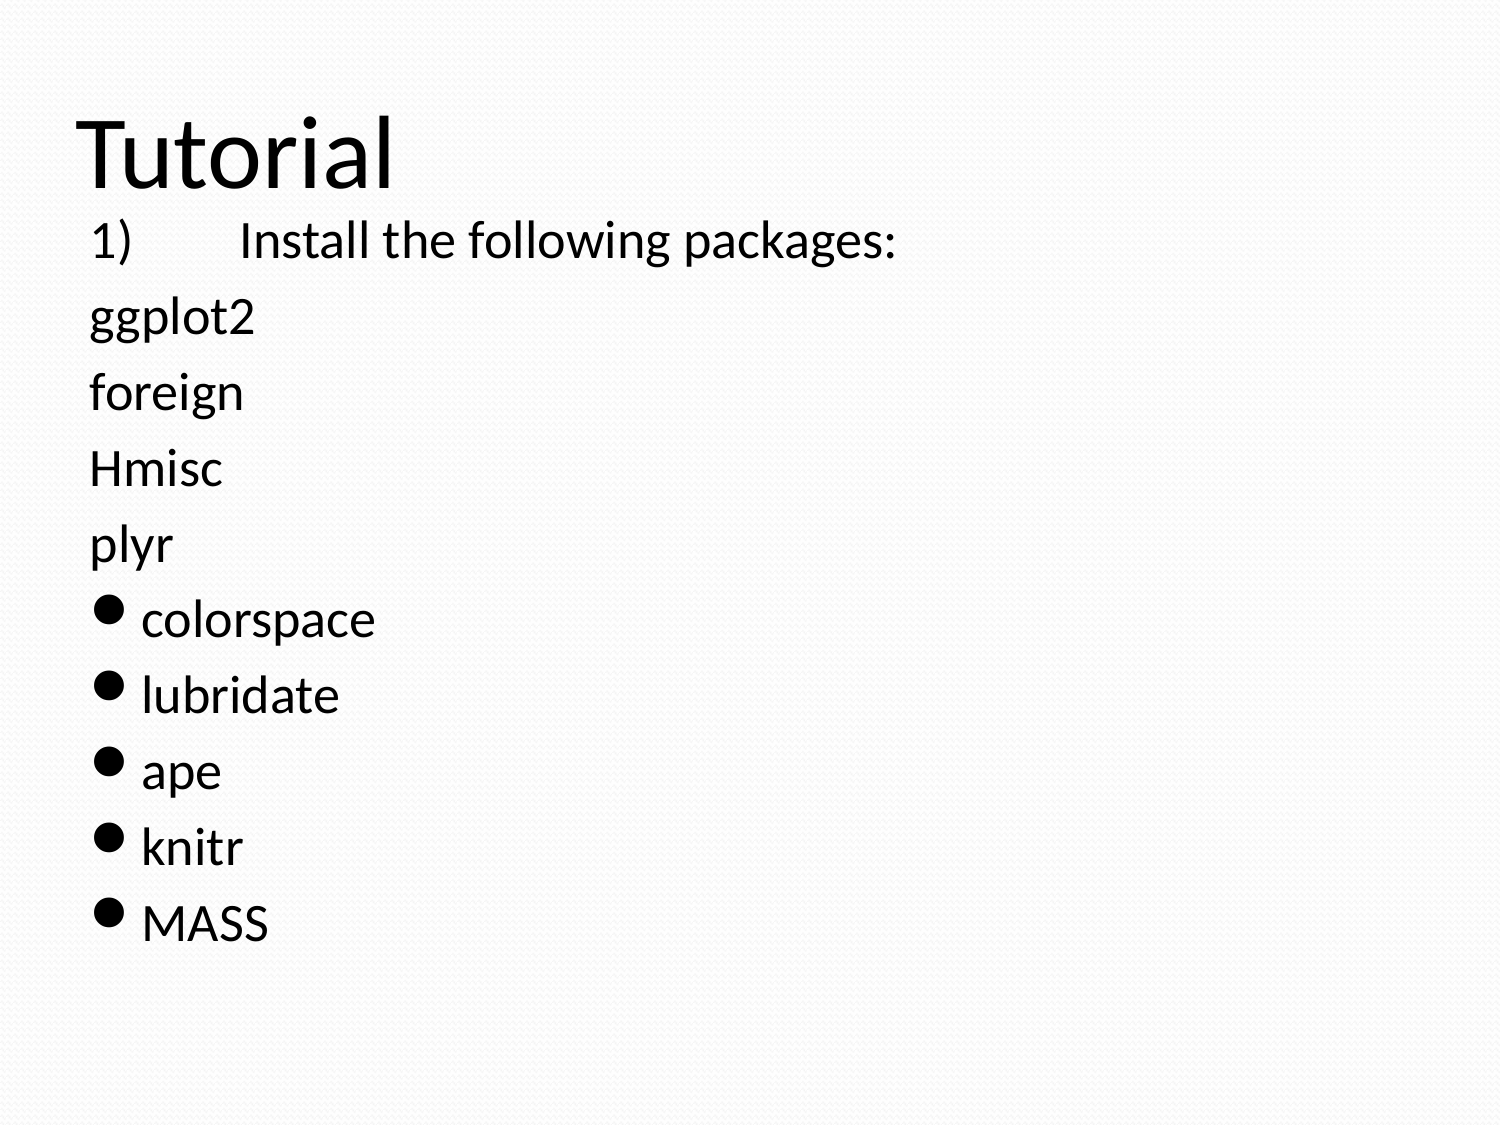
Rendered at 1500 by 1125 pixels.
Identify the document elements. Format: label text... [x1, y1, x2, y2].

list 1) Install the following packages: ggplot2 foreign Hmisc plyr colorspace lubridate ape knitr MASS [75, 196, 1425, 1072]
title Tutorial [75, 21, 1425, 196]
